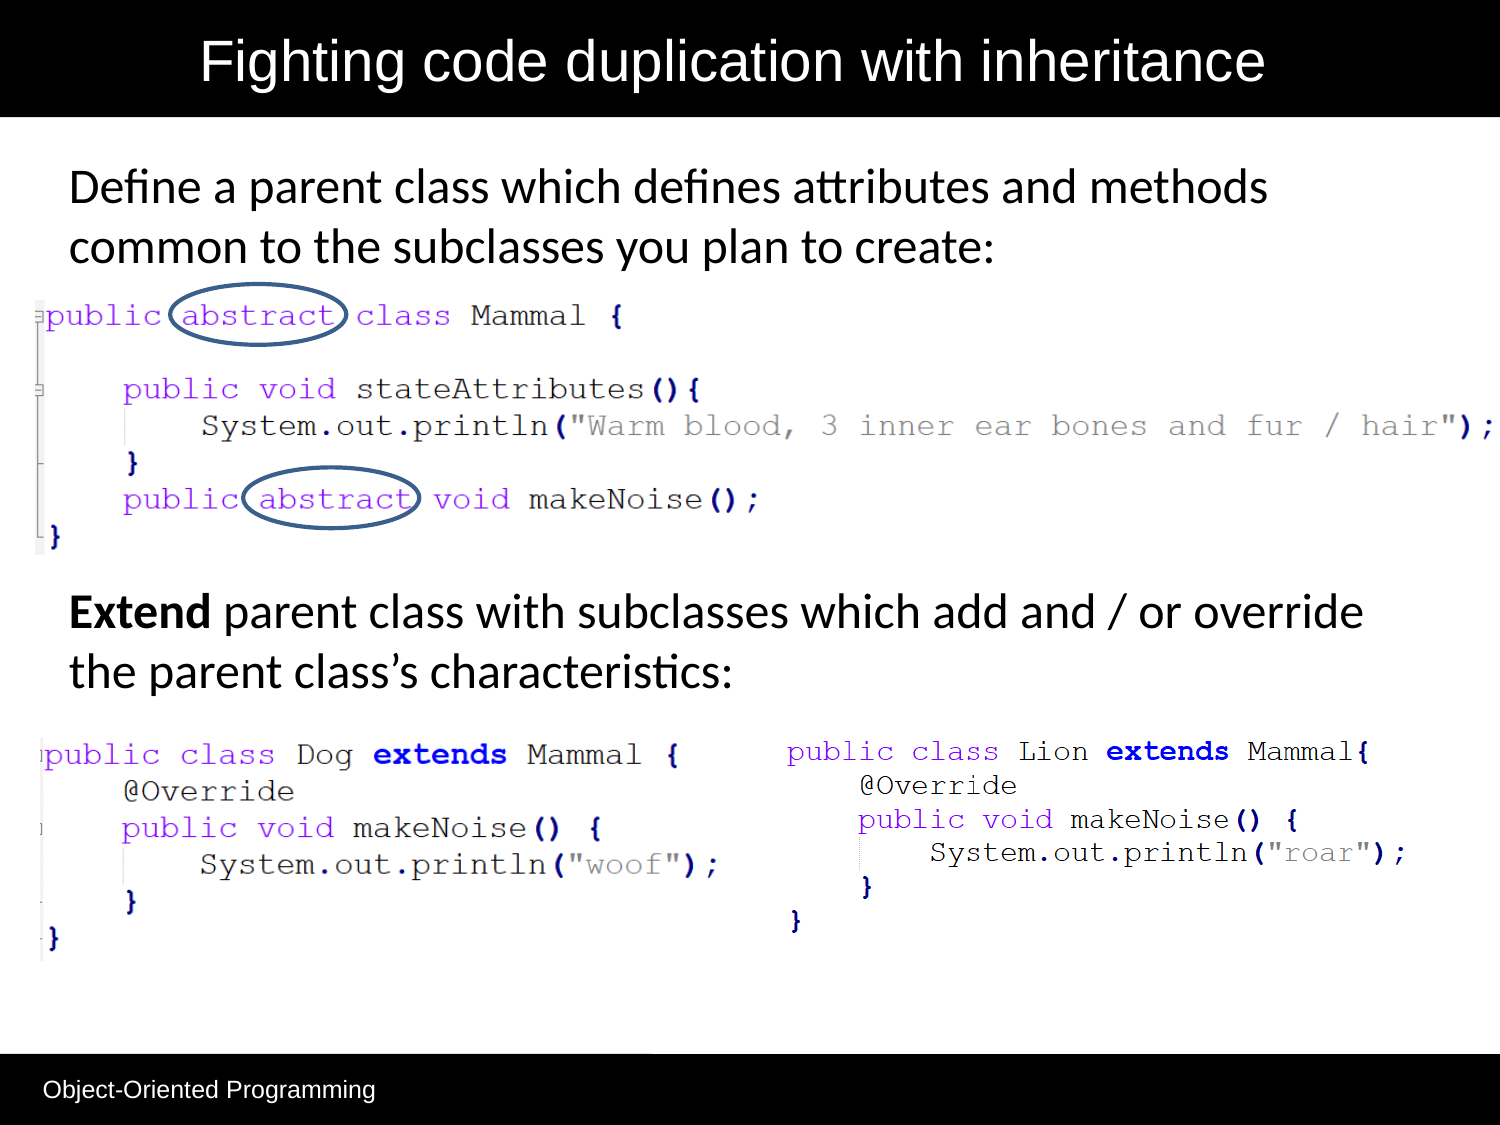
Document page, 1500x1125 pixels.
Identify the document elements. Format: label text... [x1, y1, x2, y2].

title Fighting code duplication with inheritance [35, 0, 1432, 118]
picture [34, 300, 1500, 555]
picture [785, 737, 1411, 934]
text_box Extend parent class with subclasses which add and / or override the parent class’s characteristics: [54, 570, 1411, 706]
text_box Define a parent class which defines attributes and methods common to the subclasses you plan to create: [54, 146, 1310, 281]
picture [39, 737, 737, 962]
text_box [179, 281, 337, 298]
